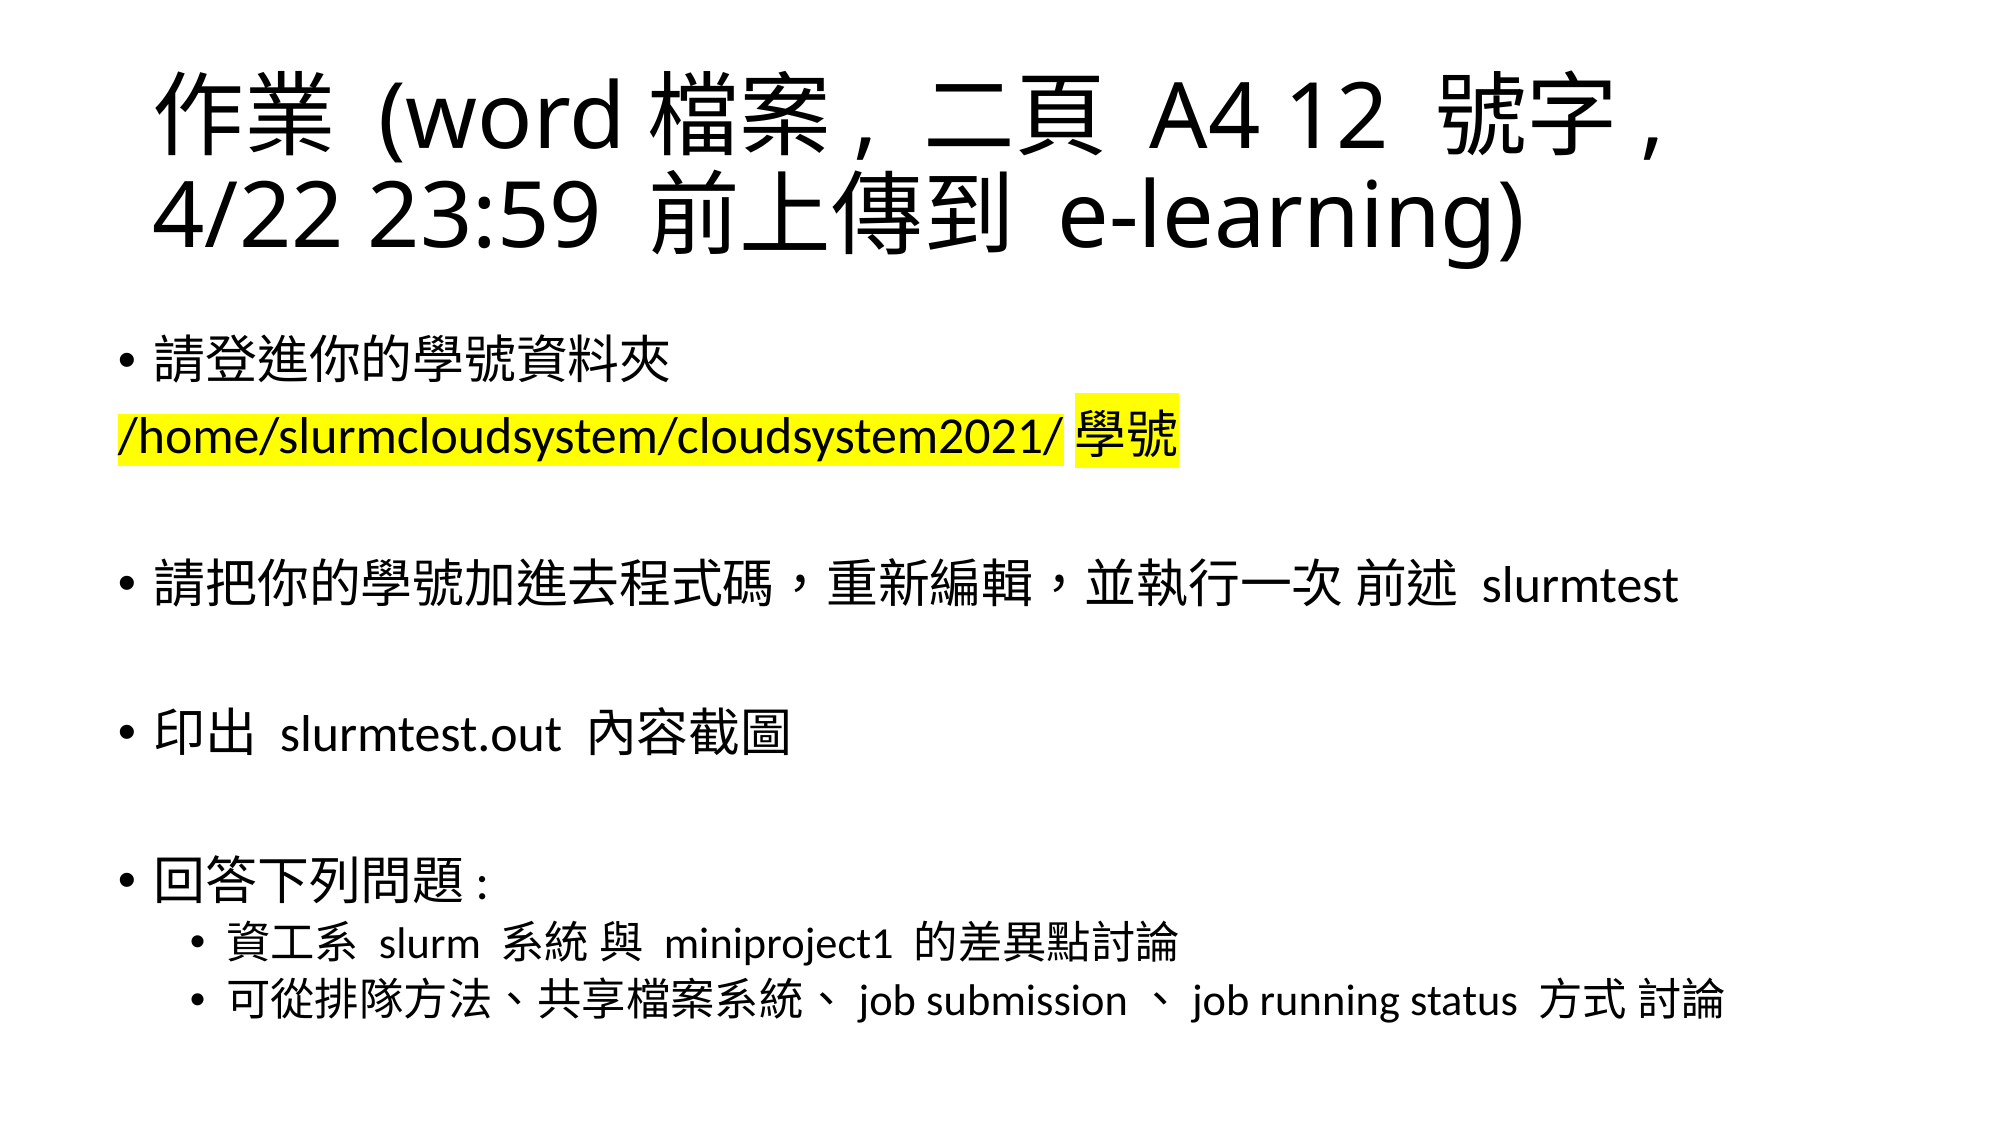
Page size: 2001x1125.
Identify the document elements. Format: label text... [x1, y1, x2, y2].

list 請登進你的學號資料夾 /home/slurmcloudsystem/cloudsystem2021/學號 請把你的學號加進去程式碼，重新編輯，並執行一次 前述 slurmtest 印出 slurmtest.out 內容截圖 回答下列問題: 資工系 slurm 系統 與 miniproject1 的差異點討論 可從排隊方法、共享檔案系統、job submission、job running status 方式 討論 [102, 326, 1923, 1041]
title 作業 (word檔案, 二頁 A4 12 號字, 4/22 23:59 前上傳到 e-learning) [137, 59, 1863, 278]
